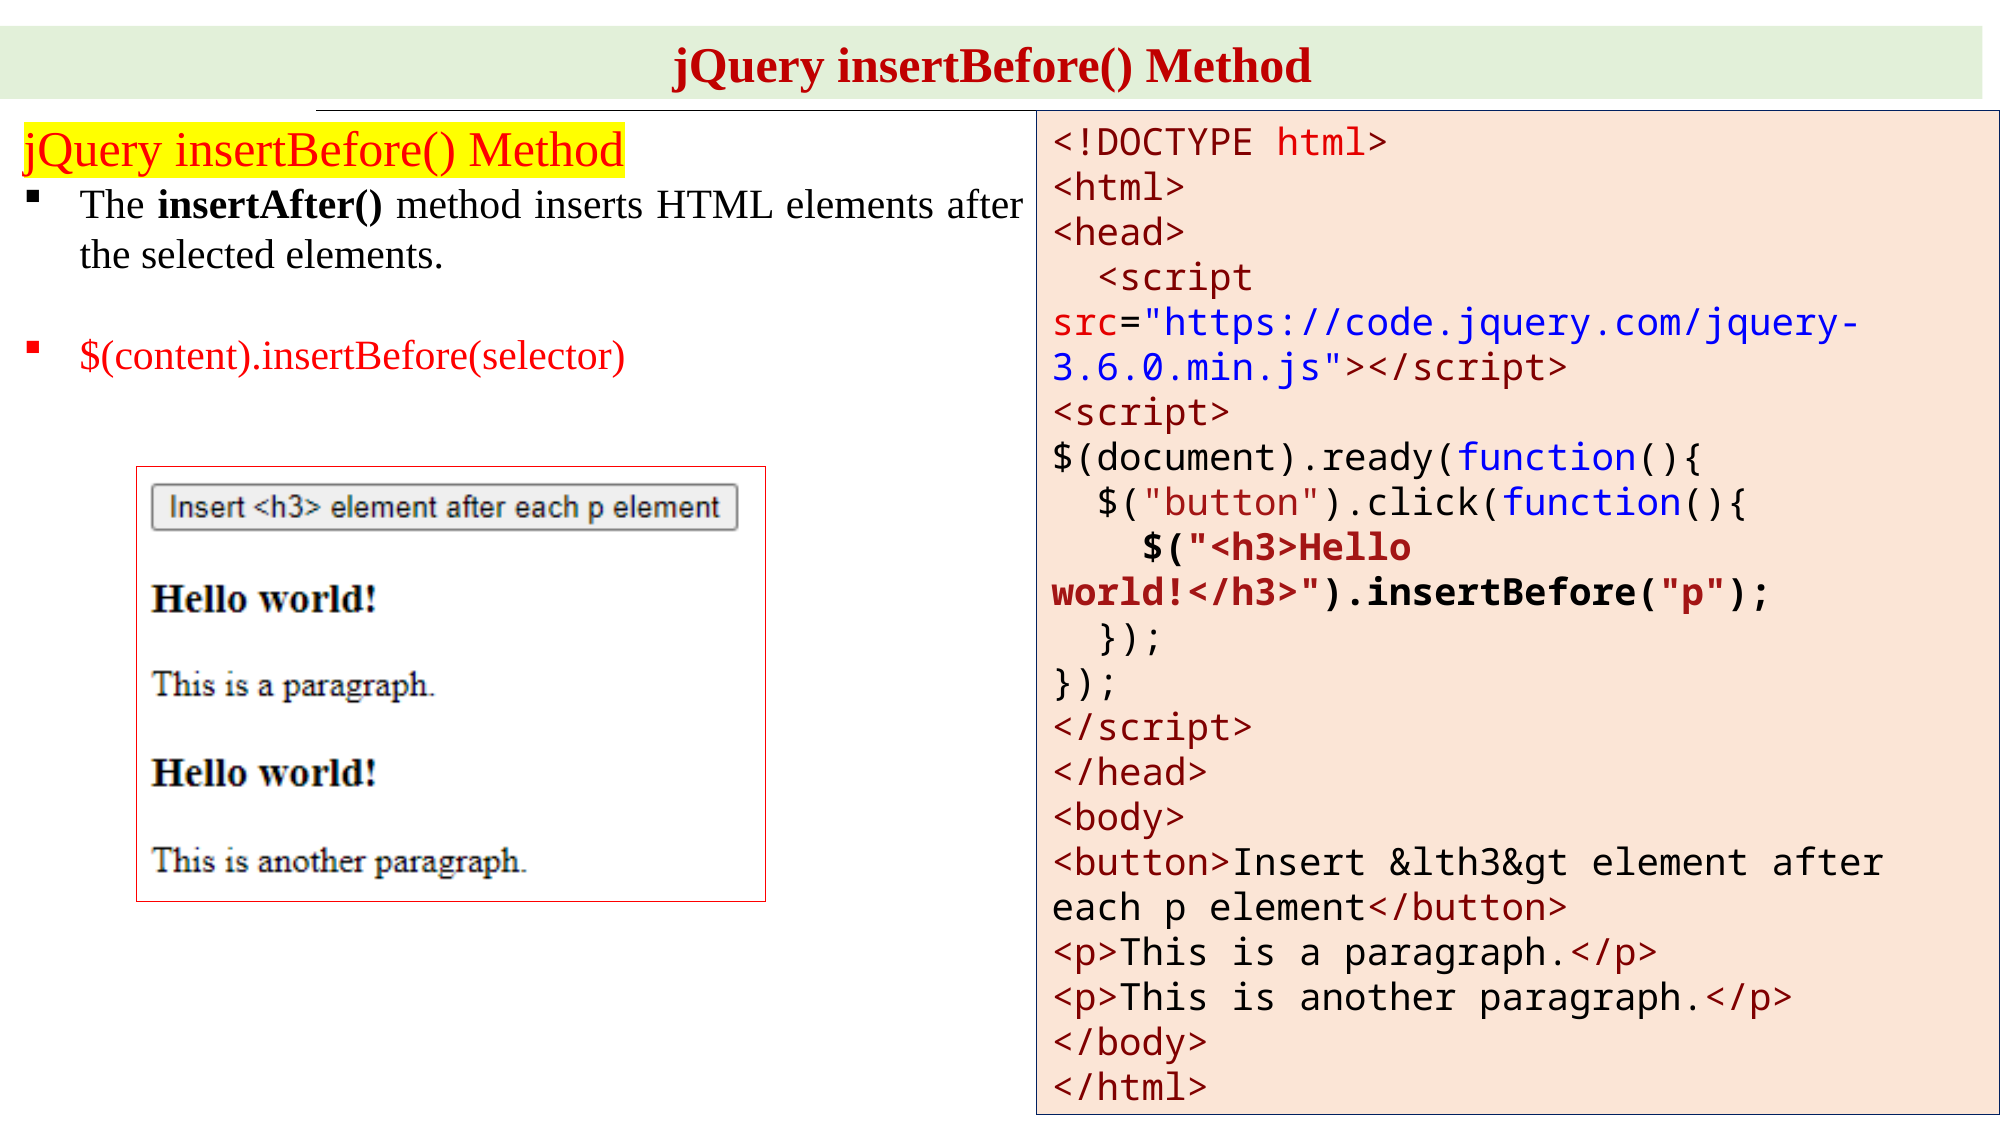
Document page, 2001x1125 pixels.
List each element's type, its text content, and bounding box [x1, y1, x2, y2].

picture [136, 466, 766, 902]
text_box jQuery insertBefore() Method The insertAfter() method inserts HTML elements after the selected elements. $(content).insertBefore(selector) [8, 110, 1036, 385]
text_box <!DOCTYPE html> <html> <head> <script src="https://code.jquery.com/jquery-3.6.0.min.js"></script> <script> $(document).ready(function(){ $("button").click(function(){ $("<h3>Hello world!</h3>").insertBefore("p"); }); }); </script> </head> <body> <button>Insert &lth3&gt element after each p element</button> <p>This is a paragraph.</p> <p>This is another paragraph.</p> </body> </html> [1036, 110, 2000, 1115]
text_box jQuery insertBefore() Method [0, 25, 1983, 99]
